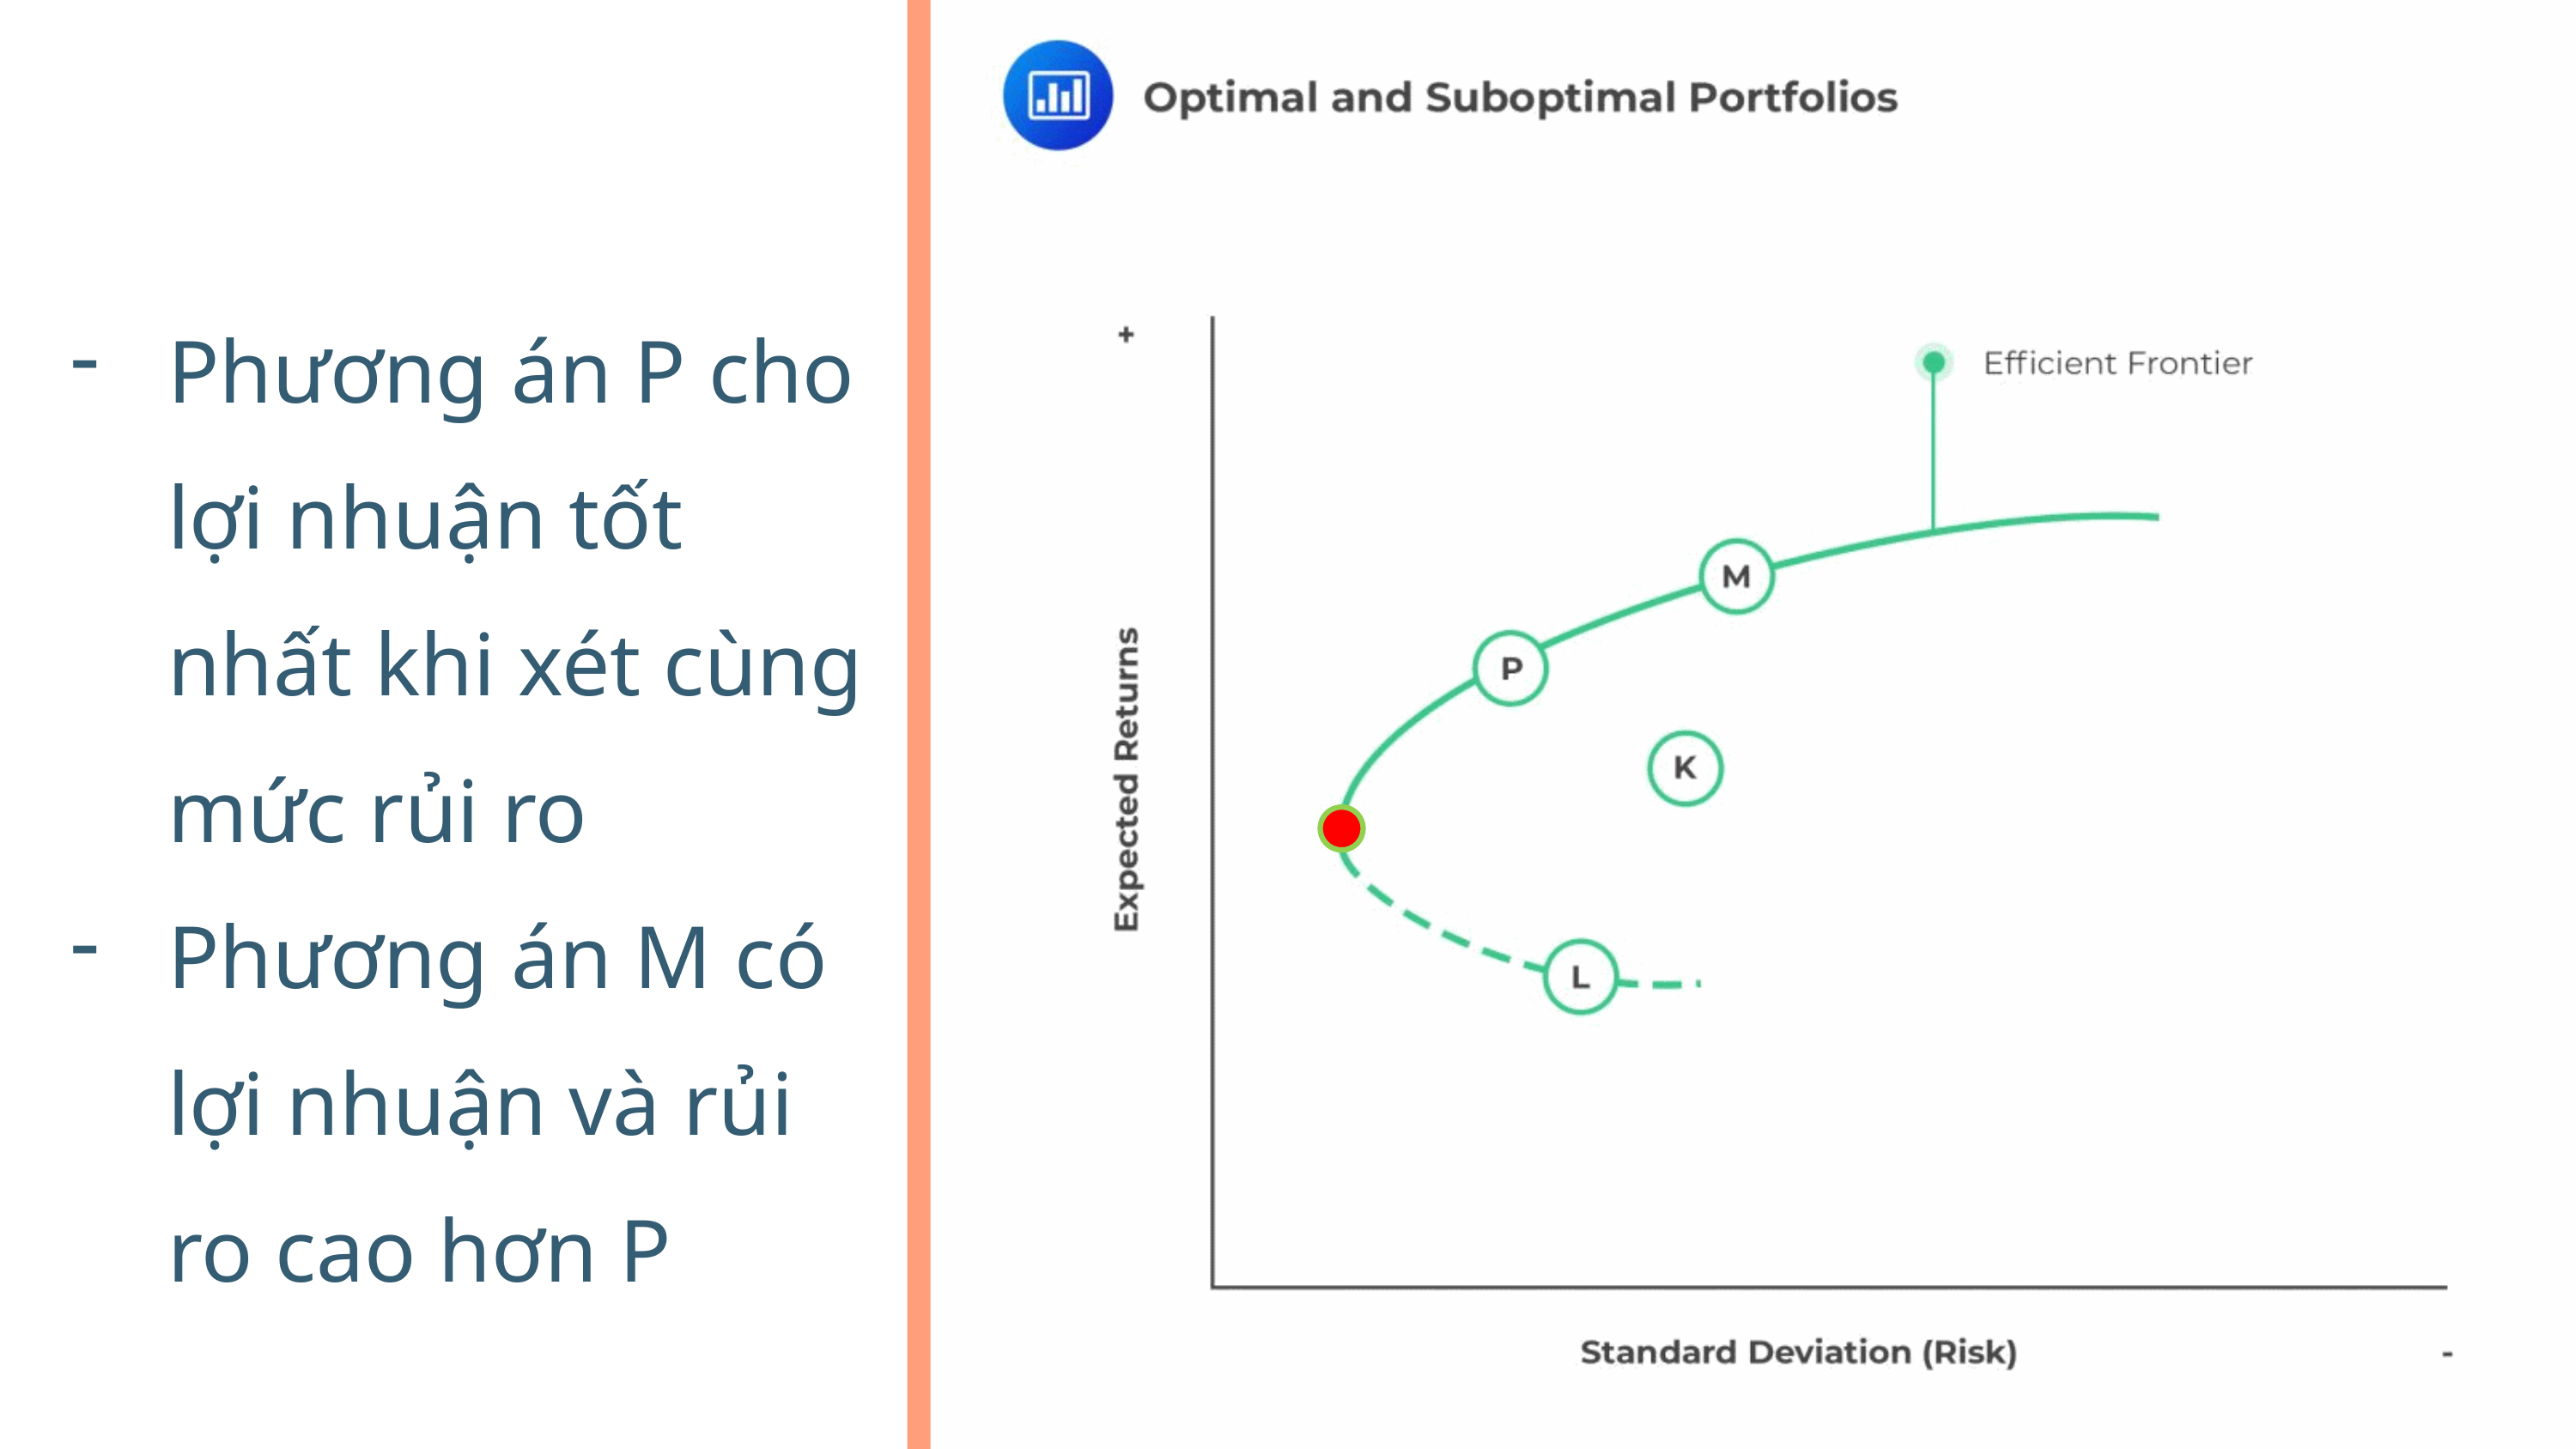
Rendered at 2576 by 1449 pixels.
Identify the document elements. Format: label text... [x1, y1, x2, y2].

picture [935, 0, 2576, 1449]
text_box Phương án P cho lợi nhuận tốt nhất khi xét cùng mức rủi ro Phương án M có lợi nhuận và rủi ro cao hơn P [70, 273, 872, 1299]
